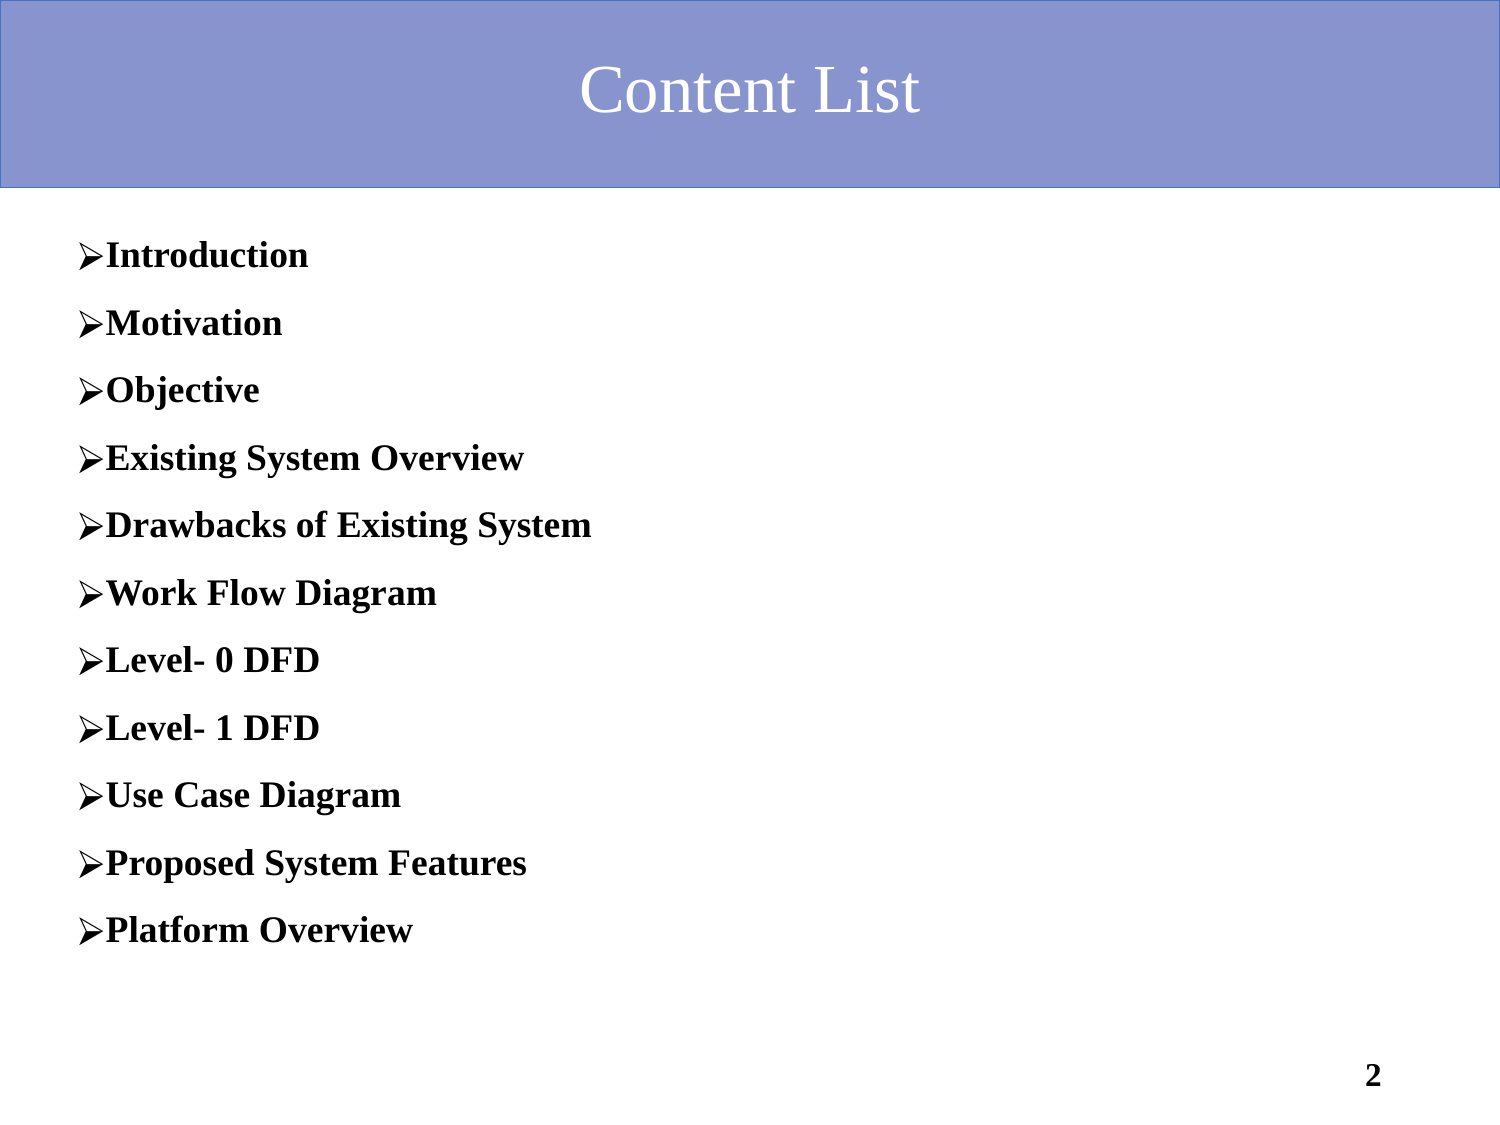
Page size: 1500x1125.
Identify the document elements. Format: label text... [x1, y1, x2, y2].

title Content List [0, 0, 1500, 188]
slide_number 2 [1059, 1042, 1397, 1103]
list Introduction Motivation Objective Existing System Overview Drawbacks of Existing System Work Flow Diagram Level- 0 DFD Level- 1 DFD Use Case Diagram Proposed System Features Platform Overview [62, 200, 1413, 1013]
